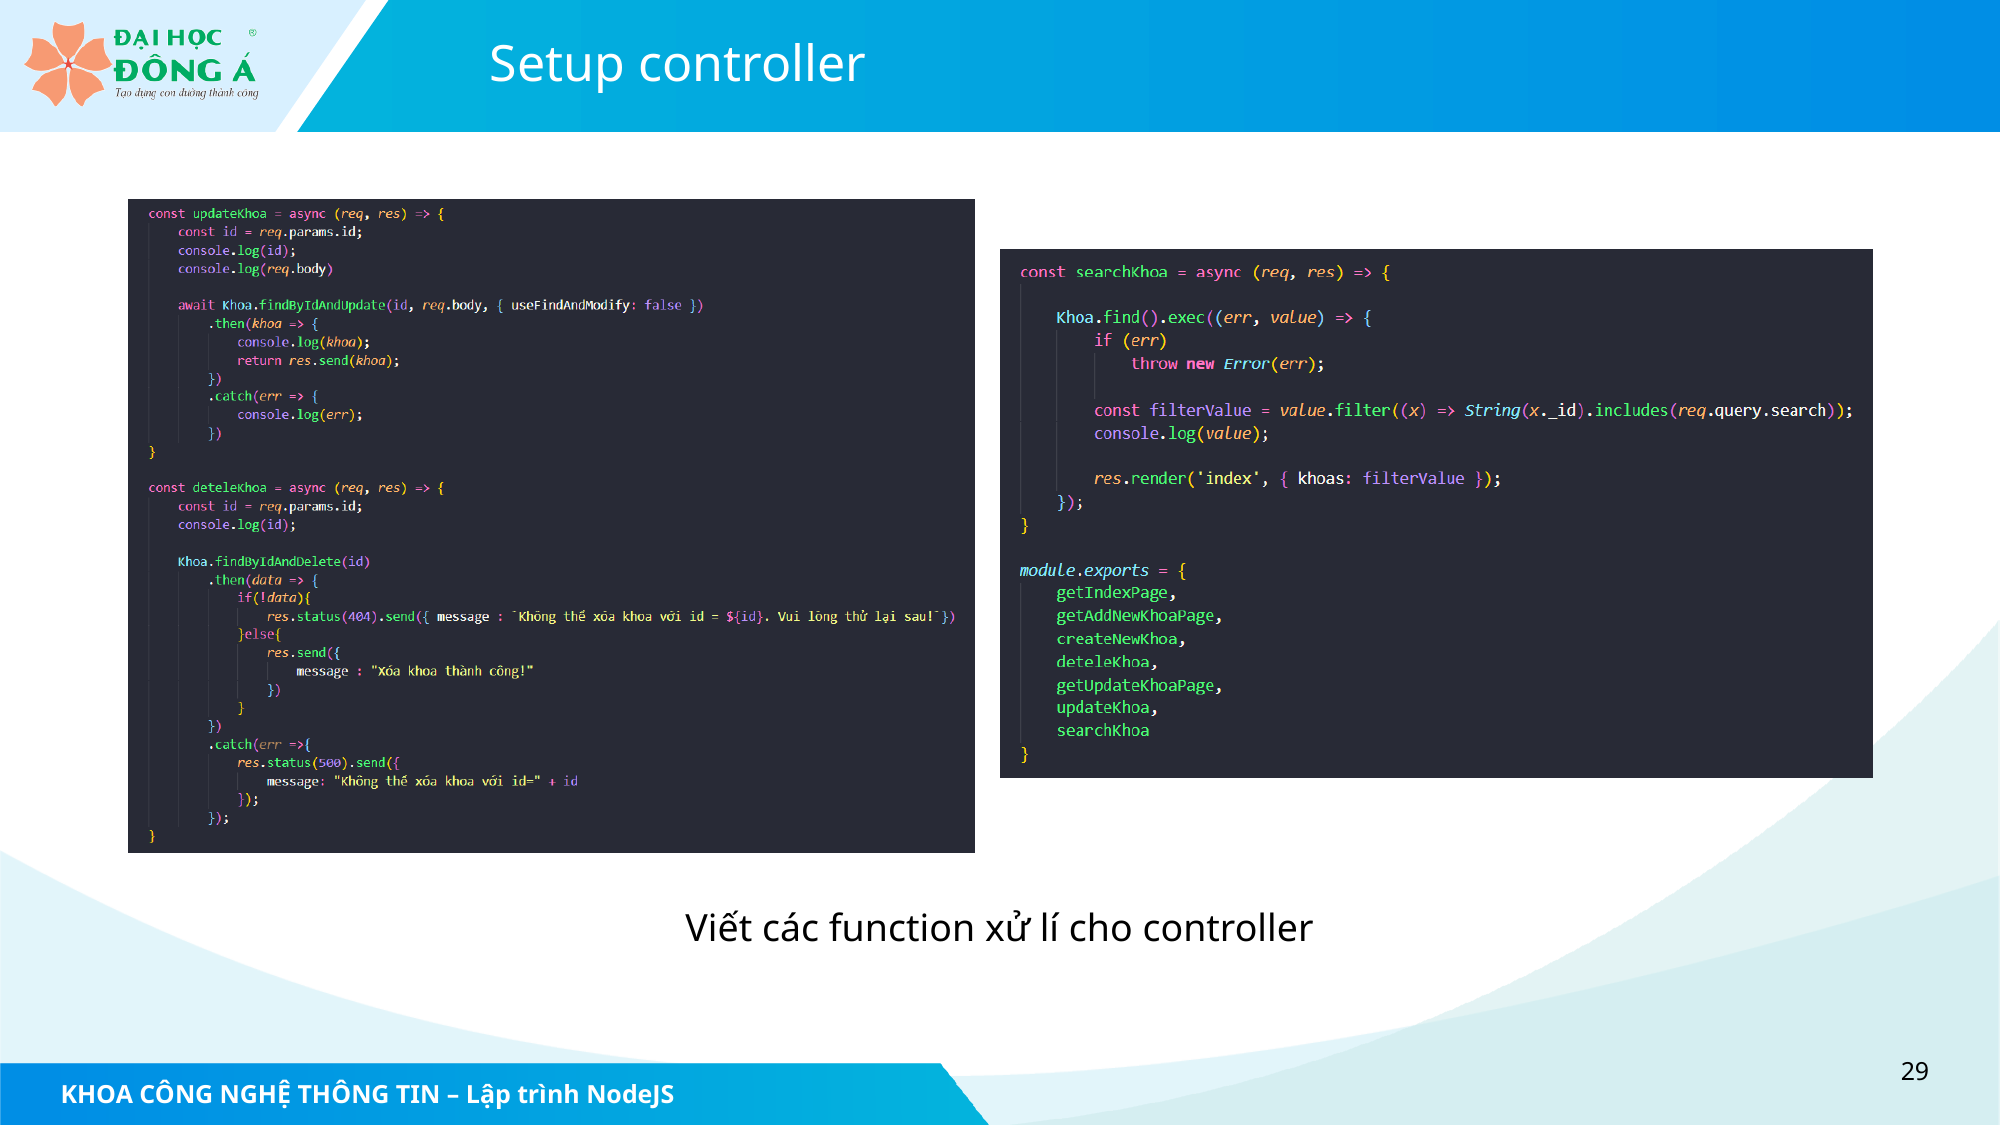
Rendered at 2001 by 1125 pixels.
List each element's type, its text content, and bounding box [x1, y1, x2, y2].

footer KHOA CÔNG NGHỆ THÔNG TIN – Lập trình NodeJS [45, 1063, 721, 1124]
slide_number 29 [1494, 1042, 1945, 1103]
text_box Viết các function xử lí cho controller [273, 895, 1726, 958]
picture [0, 199, 2000, 1125]
picture [23, 21, 259, 107]
title Setup controller [474, 0, 2000, 132]
